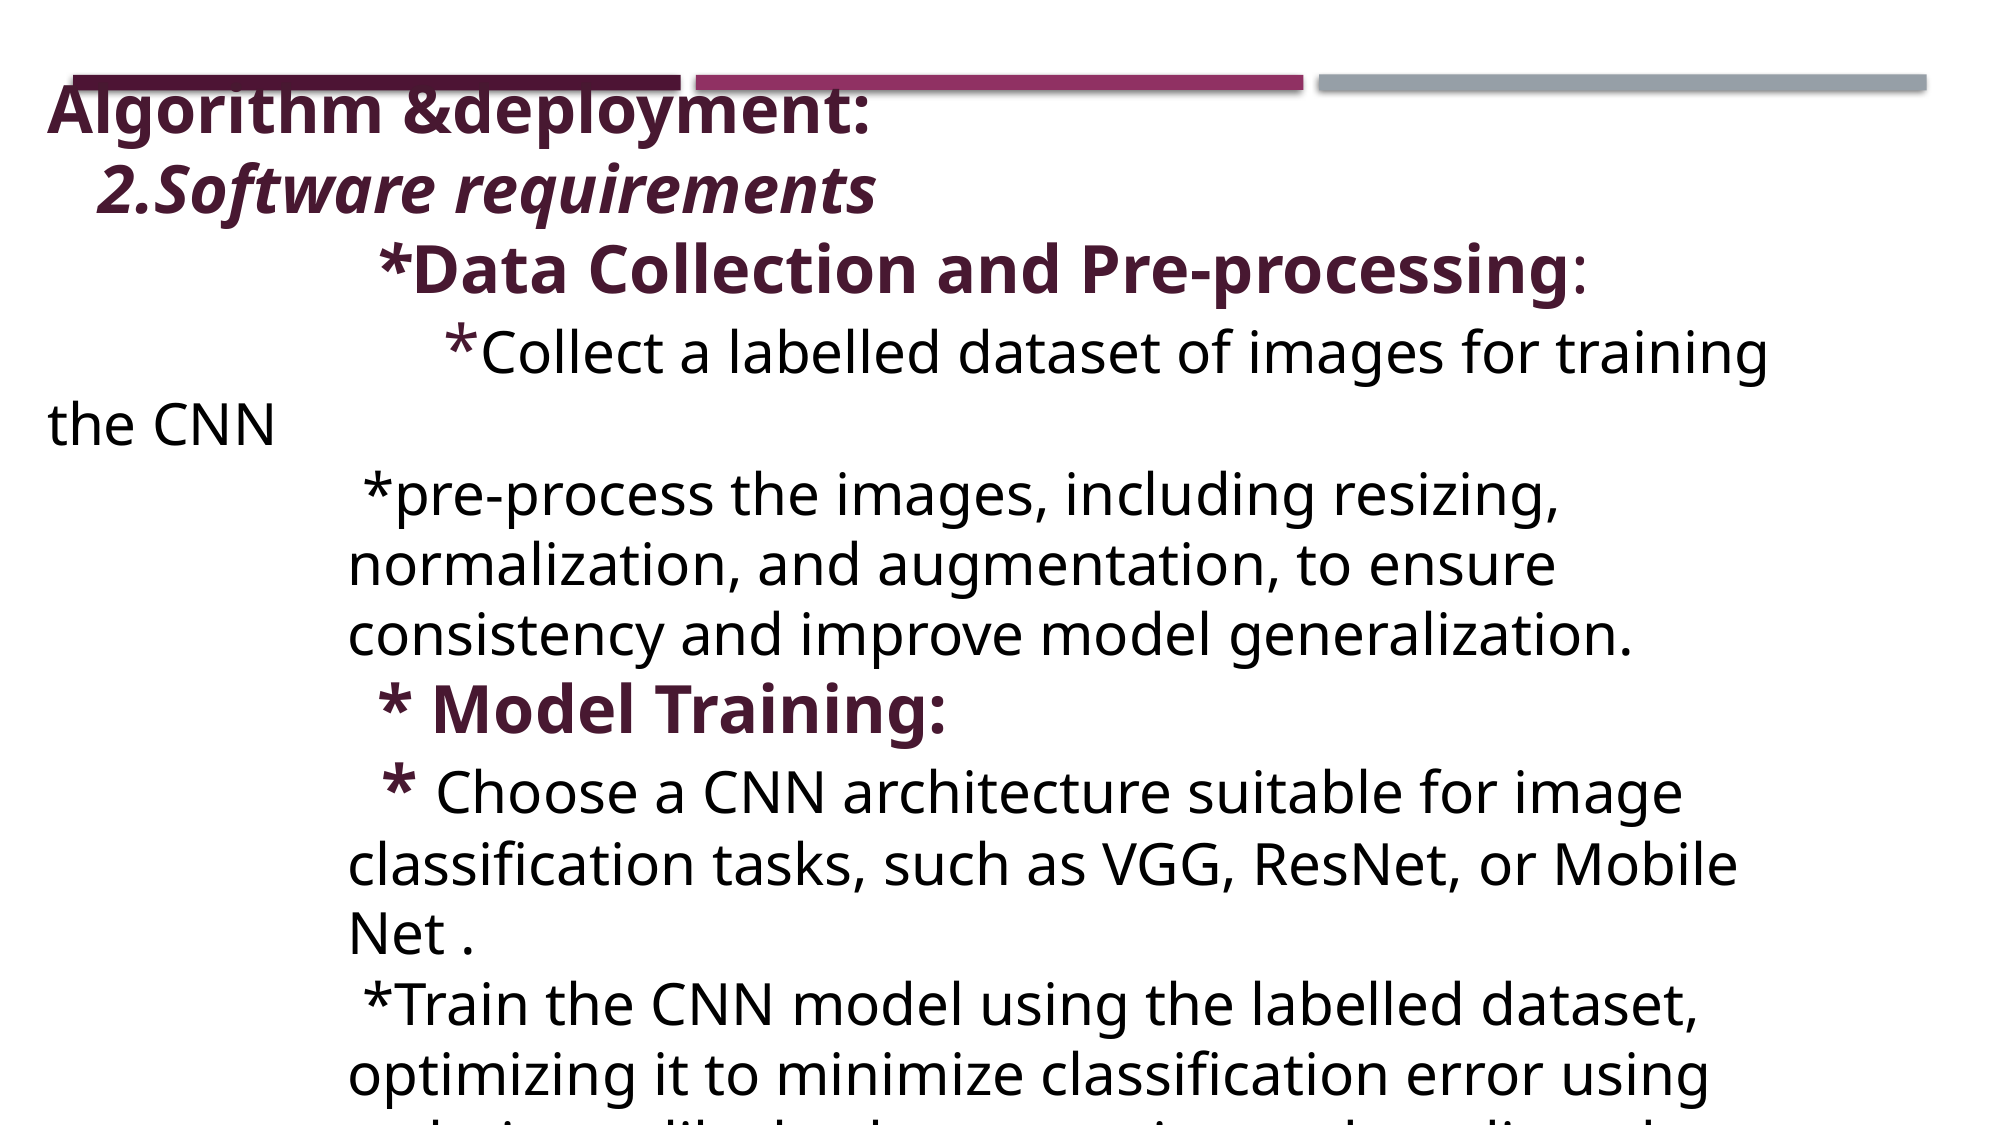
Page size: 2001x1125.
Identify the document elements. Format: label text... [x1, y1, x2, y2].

text_box Algorithm &deployment: 2.Software requirements *Data Collection and Pre-processing: *Collect a labelled dataset of images for training the CNN *pre-process the images, including resizing, normalization, and augmentation, to ensure consistency and improve model generalization. * Model Training: * Choose a CNN architecture suitable for image classification tasks, such as VGG, ResNet, or Mobile Net . *Train the CNN model using the labelled dataset, optimizing it to minimize classification error using techniques like backpropagation and gradient descent. *Validate the trained model using a separate validation dataset [32, 59, 1867, 1125]
